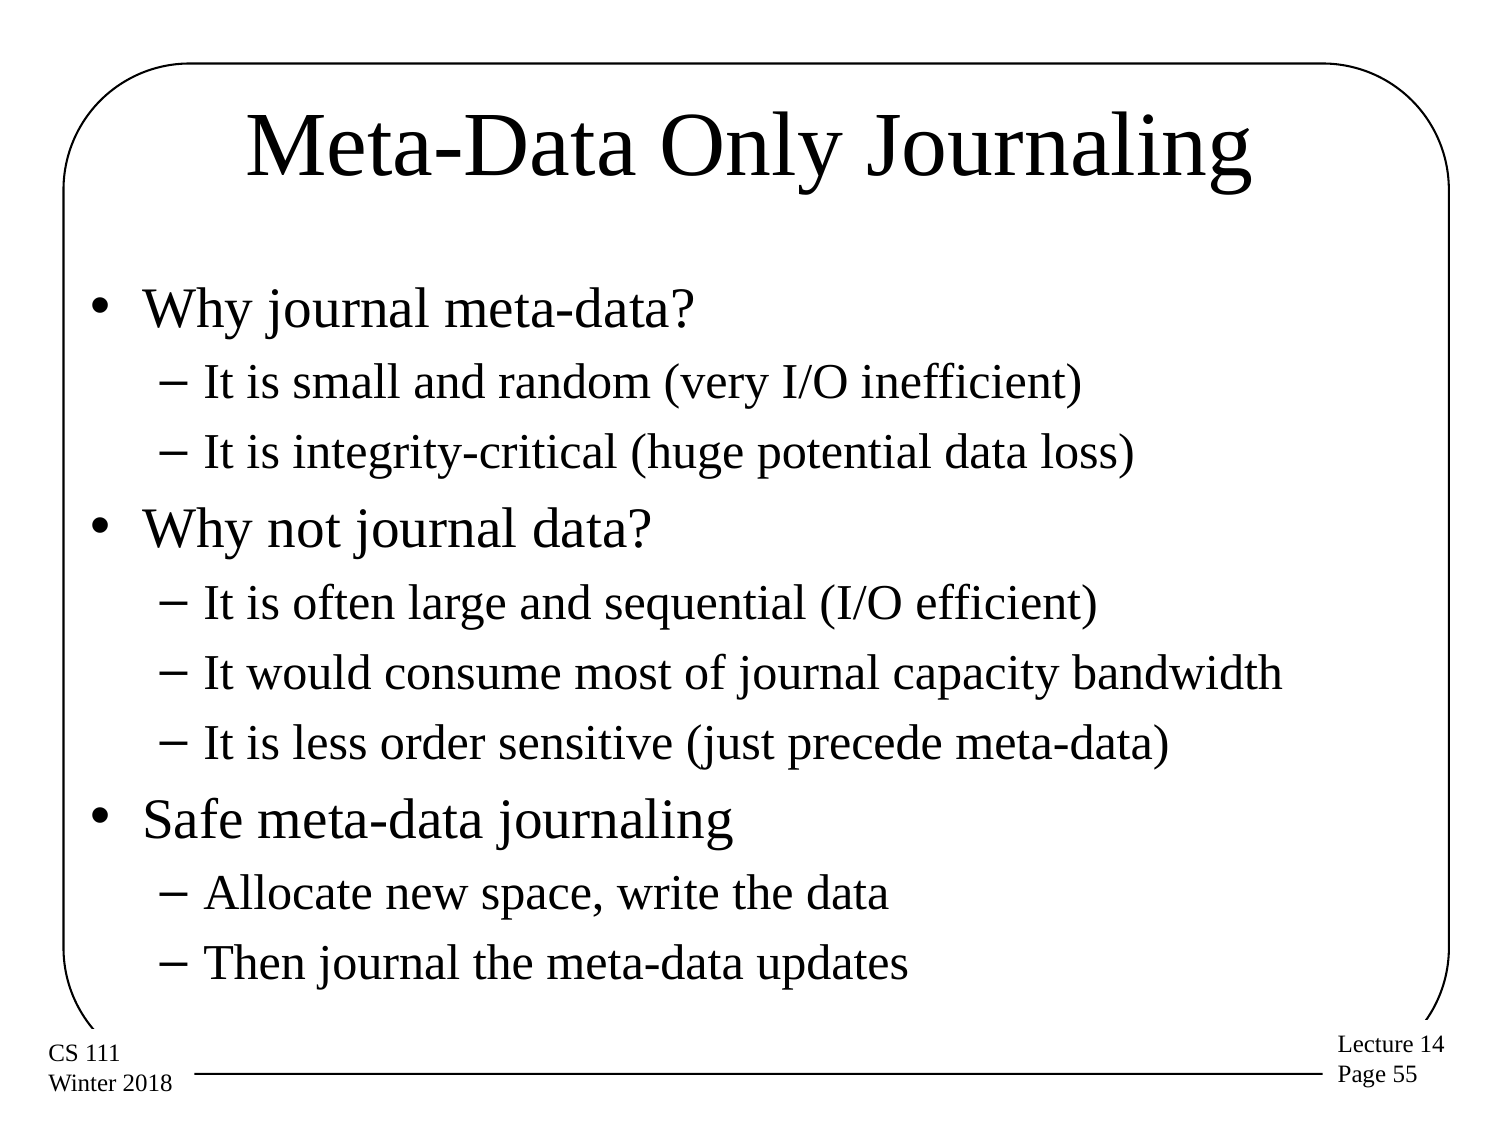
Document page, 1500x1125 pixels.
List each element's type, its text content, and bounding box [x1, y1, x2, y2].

title Meta-Data Only Journaling [74, 44, 1426, 233]
list Why journal meta-data? It is small and random (very I/O inefficient) It is integrity-critical (huge potential data loss) Why not journal data? It is often large and sequential (I/O efficient) It would consume most of journal capacity bandwidth It is less order sensitive (just precede meta-data) Safe meta-data journaling Allocate new space, write the data Then journal the meta-data updates [74, 262, 1426, 1006]
